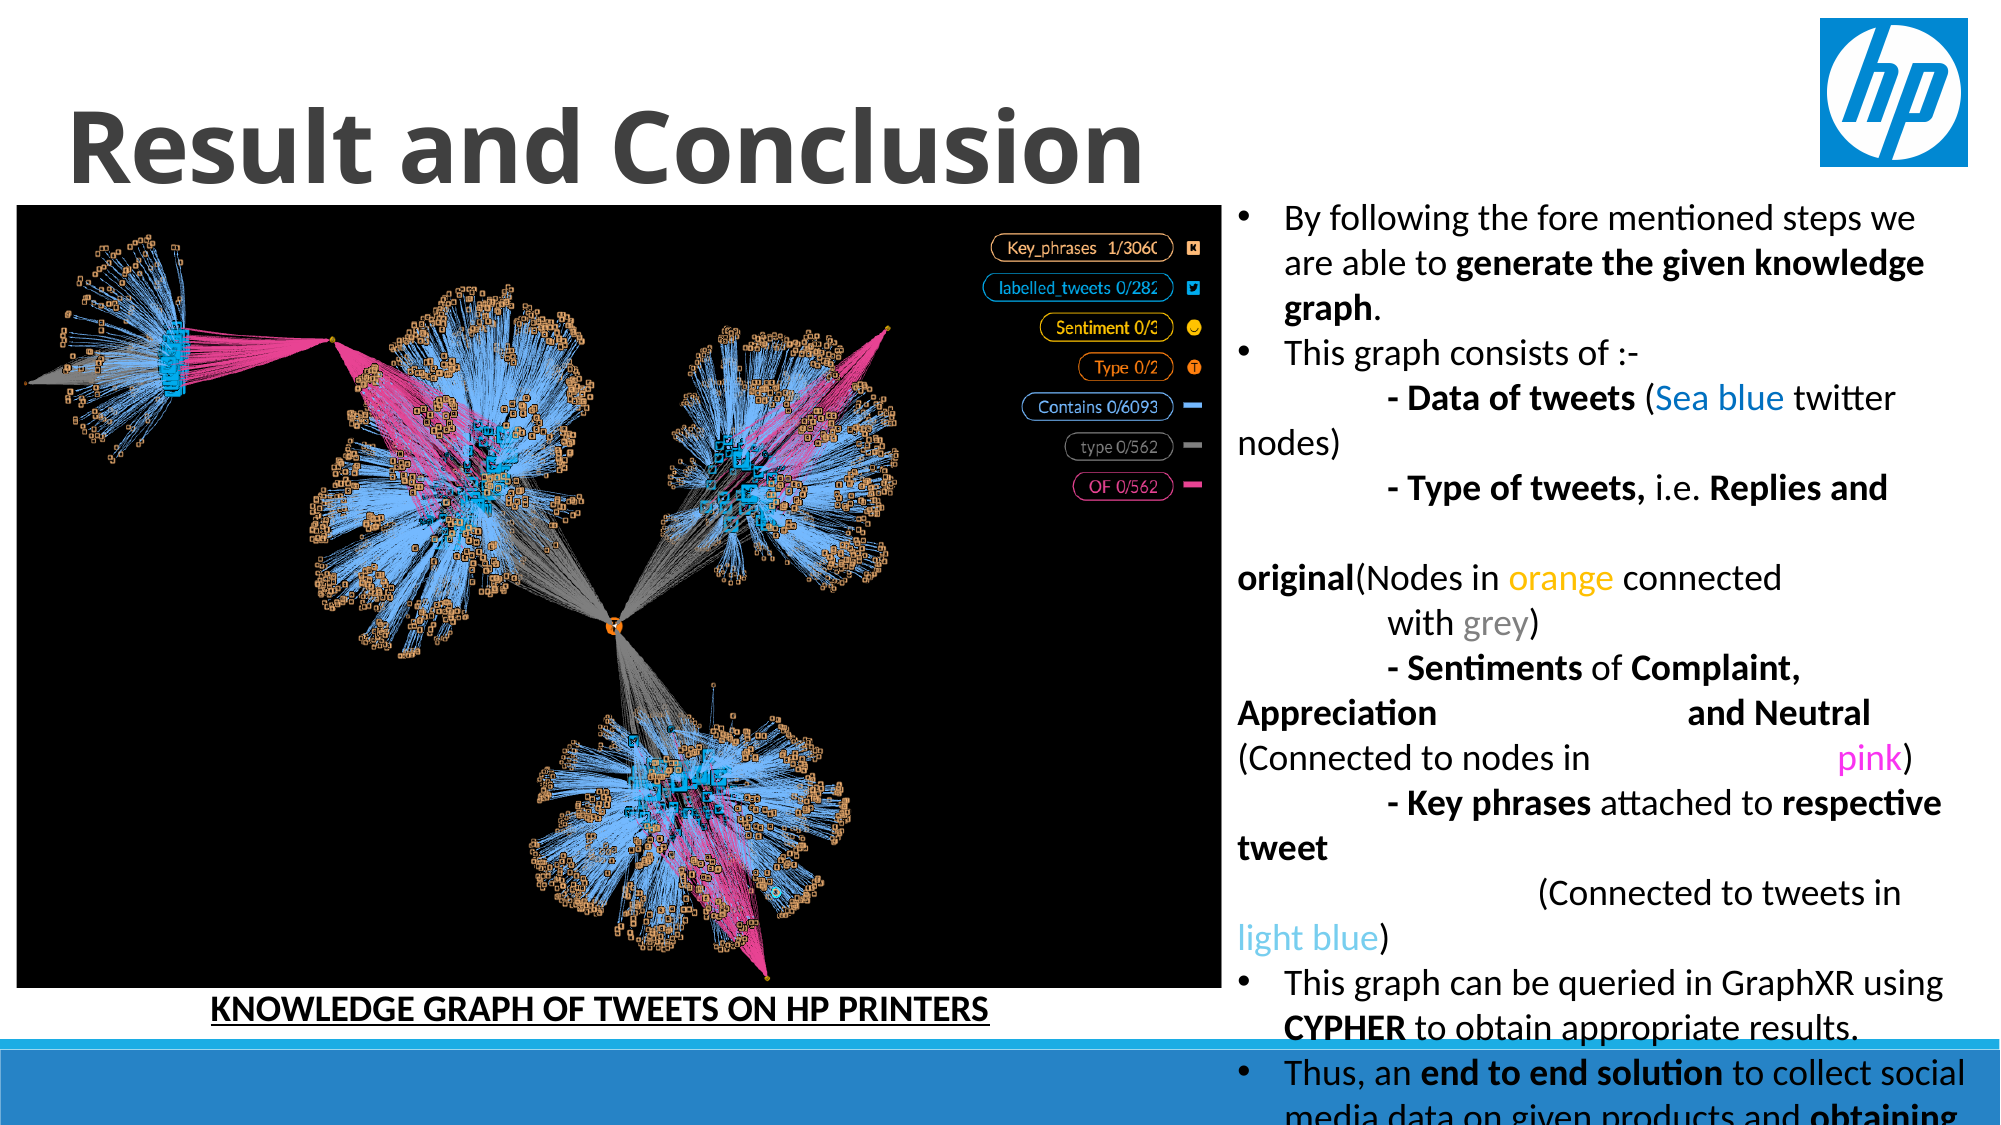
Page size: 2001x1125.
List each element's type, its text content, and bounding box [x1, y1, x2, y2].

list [16, 204, 1223, 988]
picture [1819, 18, 1969, 168]
text_box By following the fore mentioned steps we are able to generate the given knowledge graph. This graph consists of :- - Data of tweets (Sea blue twitter nodes) - Type of tweets, i.e. Replies and original(Nodes in orange connected with grey) - Sentiments of Complaint, Appreciation and Neutral (Connected to nodes in pink) - Key phrases attached to respective tweet (Connected to tweets in light blue) This graph can be queried in GraphXR using CYPHER to obtain appropriate results. Thus, an end to end solution to collect social media data on given products and obtaining a queriable knowledge graph is complete. [1222, 185, 1984, 1125]
title Result and Conclusion [50, 0, 1701, 201]
text_box KNOWLEDGE GRAPH OF TWEETS ON HP PRINTERS [195, 998, 1044, 1037]
